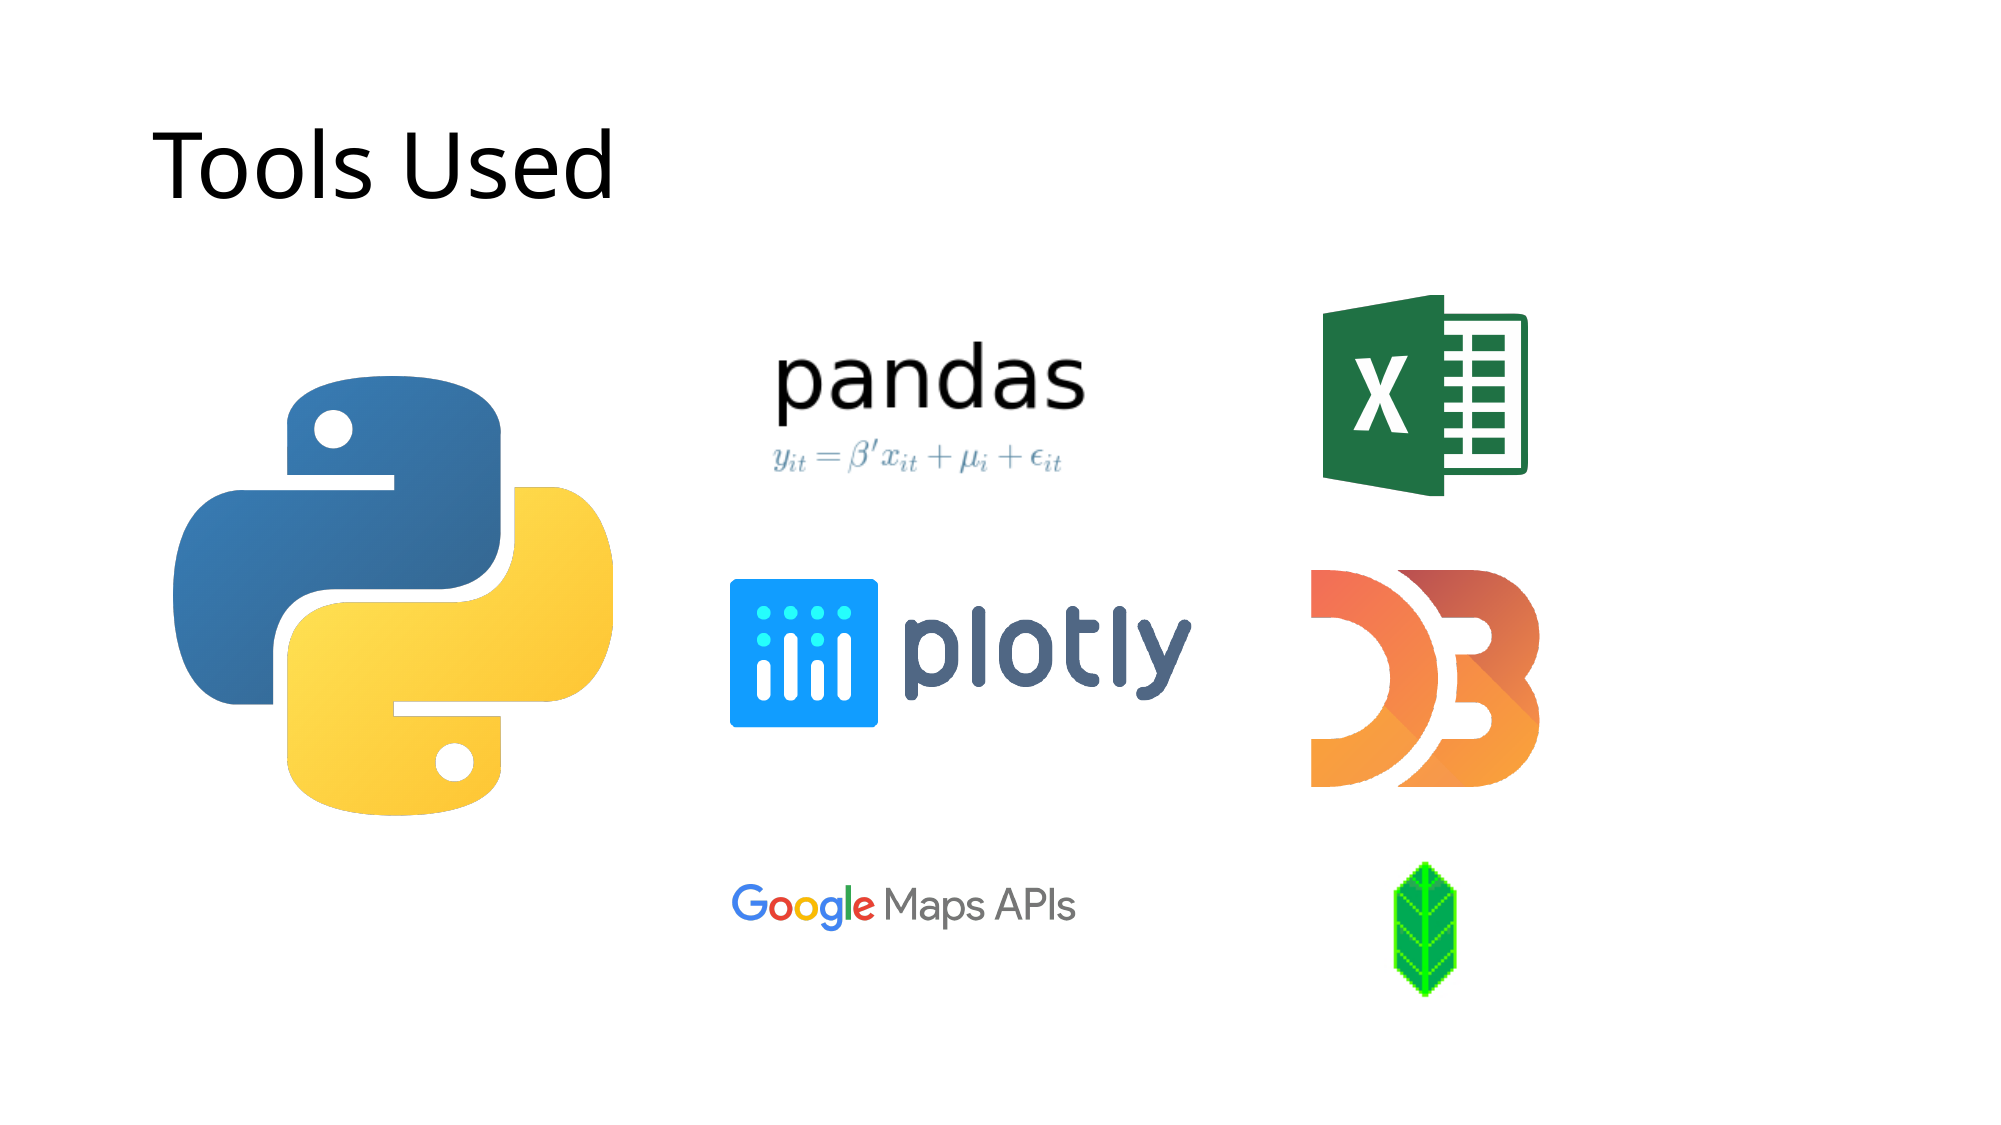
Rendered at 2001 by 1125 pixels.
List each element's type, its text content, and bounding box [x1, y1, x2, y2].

picture [1323, 295, 1528, 497]
picture [1347, 859, 1504, 1016]
picture [679, 320, 1127, 511]
picture [1287, 540, 1563, 816]
picture [173, 376, 613, 816]
picture [709, 864, 1097, 953]
picture [703, 552, 1218, 754]
title Tools Used [137, 59, 1863, 278]
